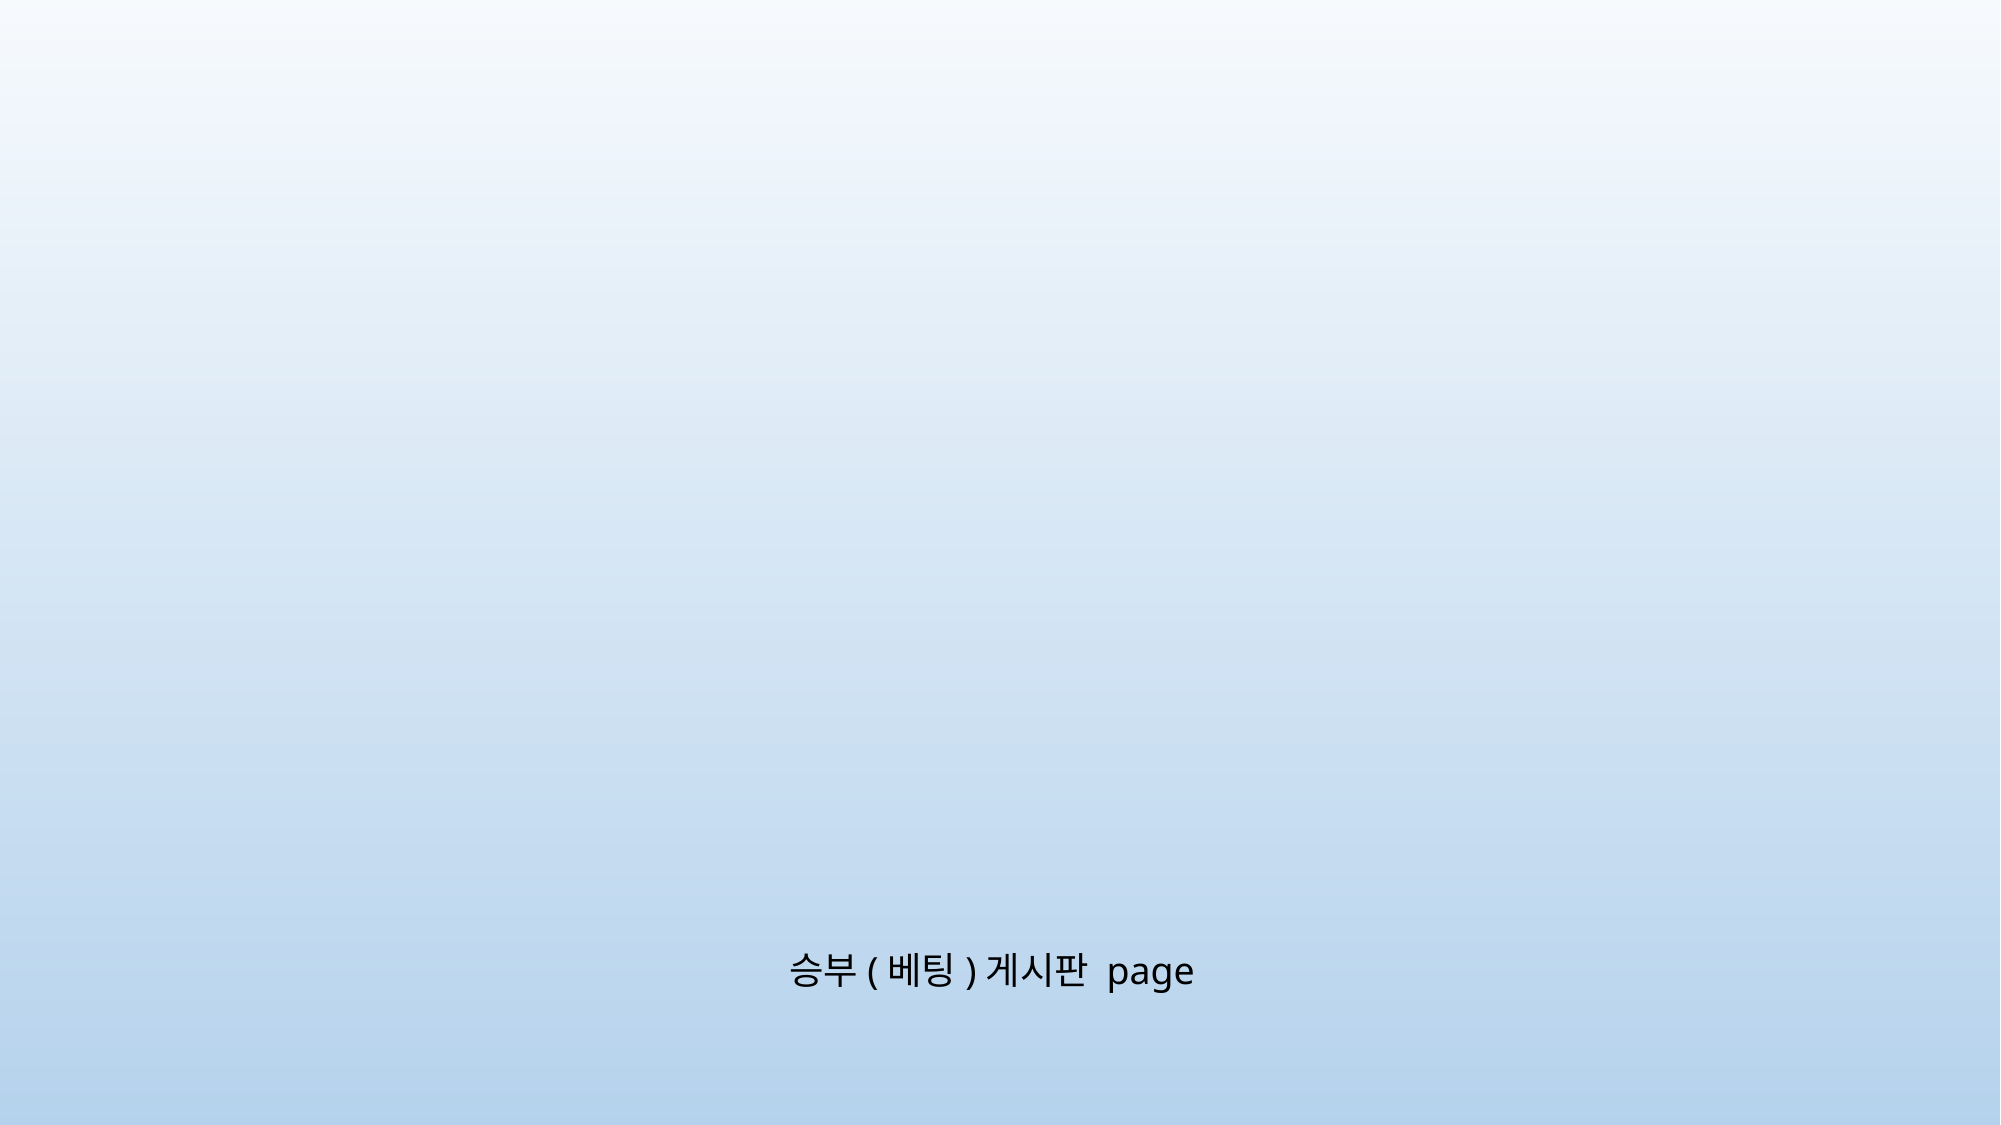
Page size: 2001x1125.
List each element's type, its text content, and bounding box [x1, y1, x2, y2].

text_box 승부(베팅)게시판 page [774, 939, 1223, 1000]
